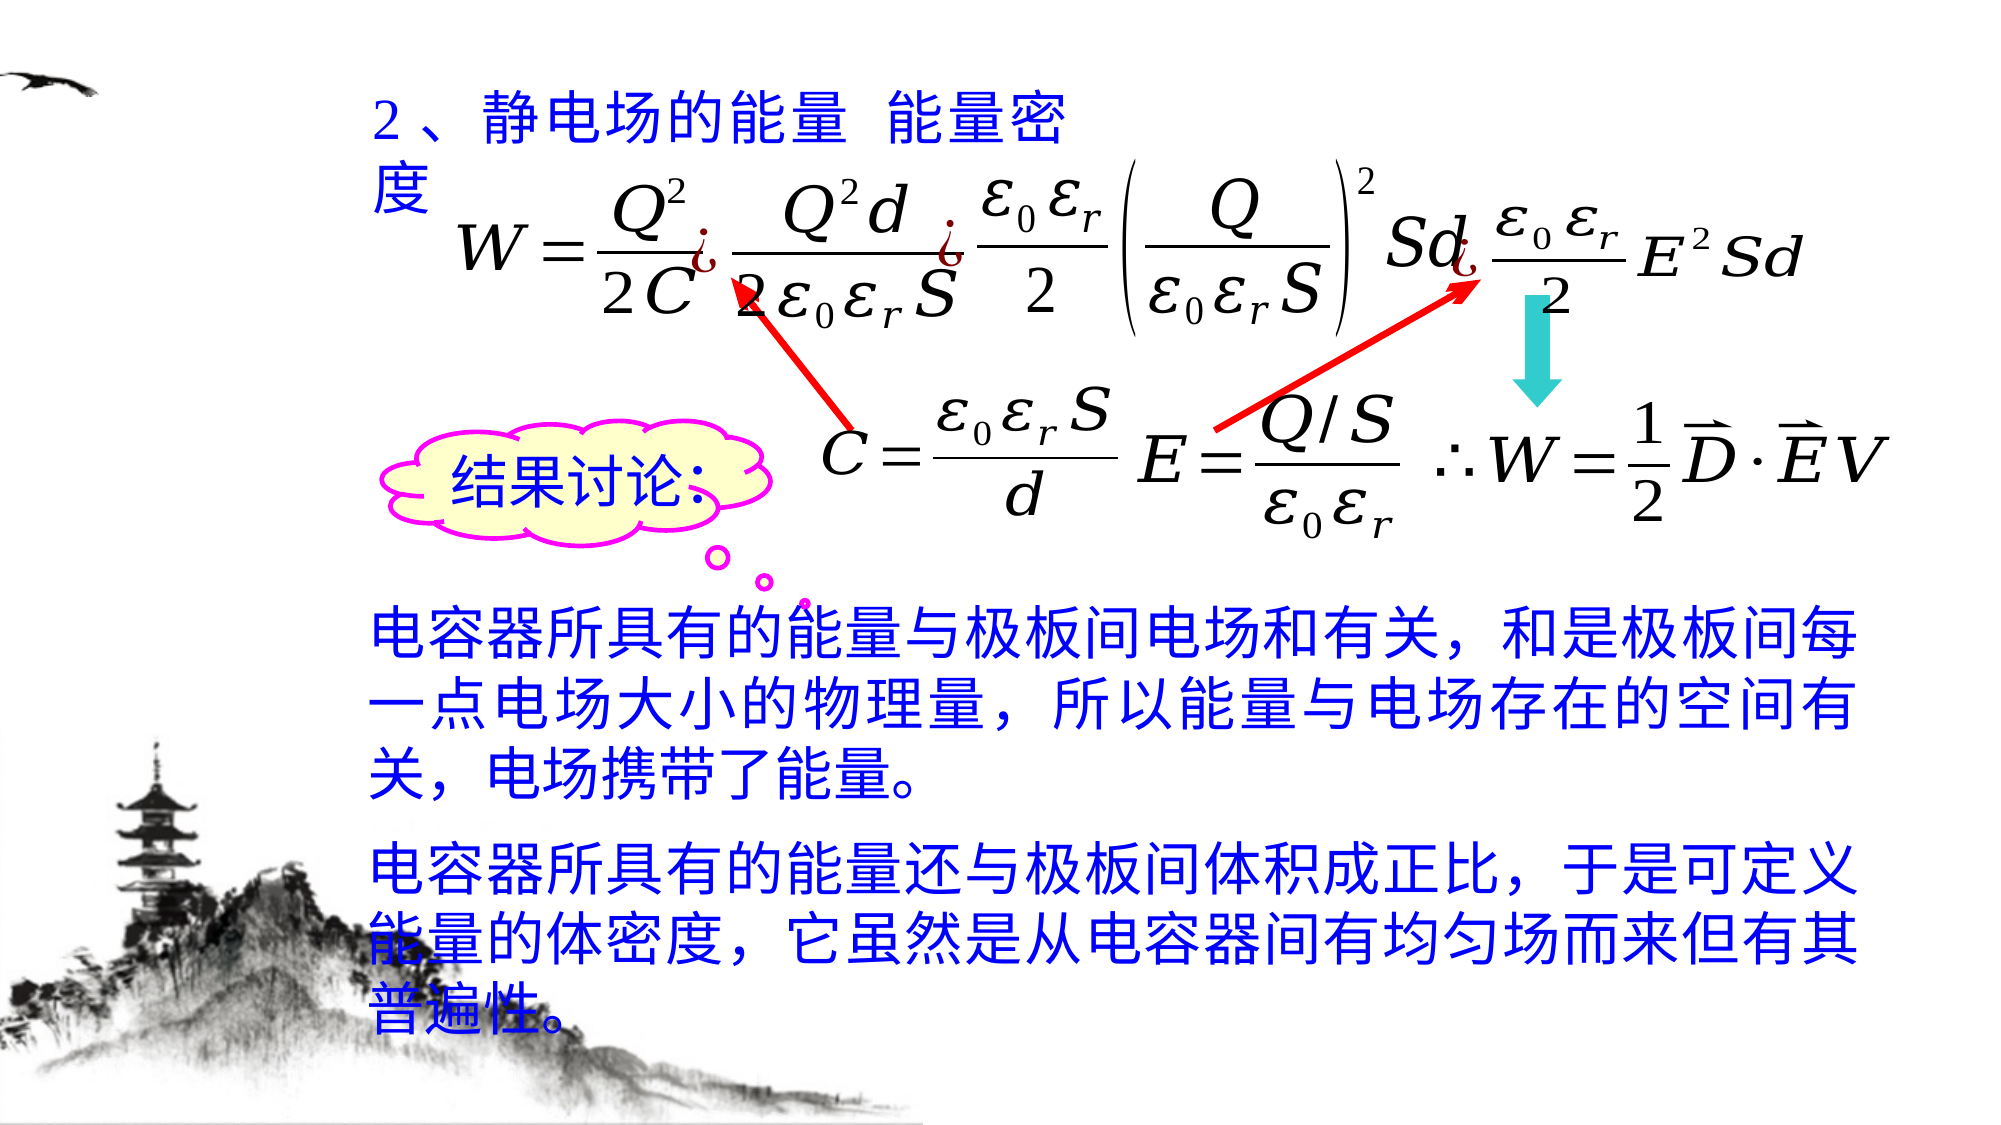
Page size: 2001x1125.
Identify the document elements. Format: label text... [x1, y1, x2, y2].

text_box 2、静电场的能量 能量密度 [357, 73, 1084, 159]
text_box 电容器所具有的能量还与极板间体积成正比，于是可定义能量的体密度，它虽然是从电容器间有均匀场而来但有其普遍性。 [351, 824, 1874, 1050]
text_box 结果讨论： [707, 547, 729, 569]
picture [0, 3, 99, 97]
text_box [730, 277, 751, 301]
text_box 结果讨论： [381, 420, 771, 546]
text_box [1512, 295, 1563, 408]
picture [0, 732, 923, 1125]
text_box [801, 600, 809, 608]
text_box [1214, 279, 1482, 431]
text_box 结果讨论： [757, 575, 772, 590]
